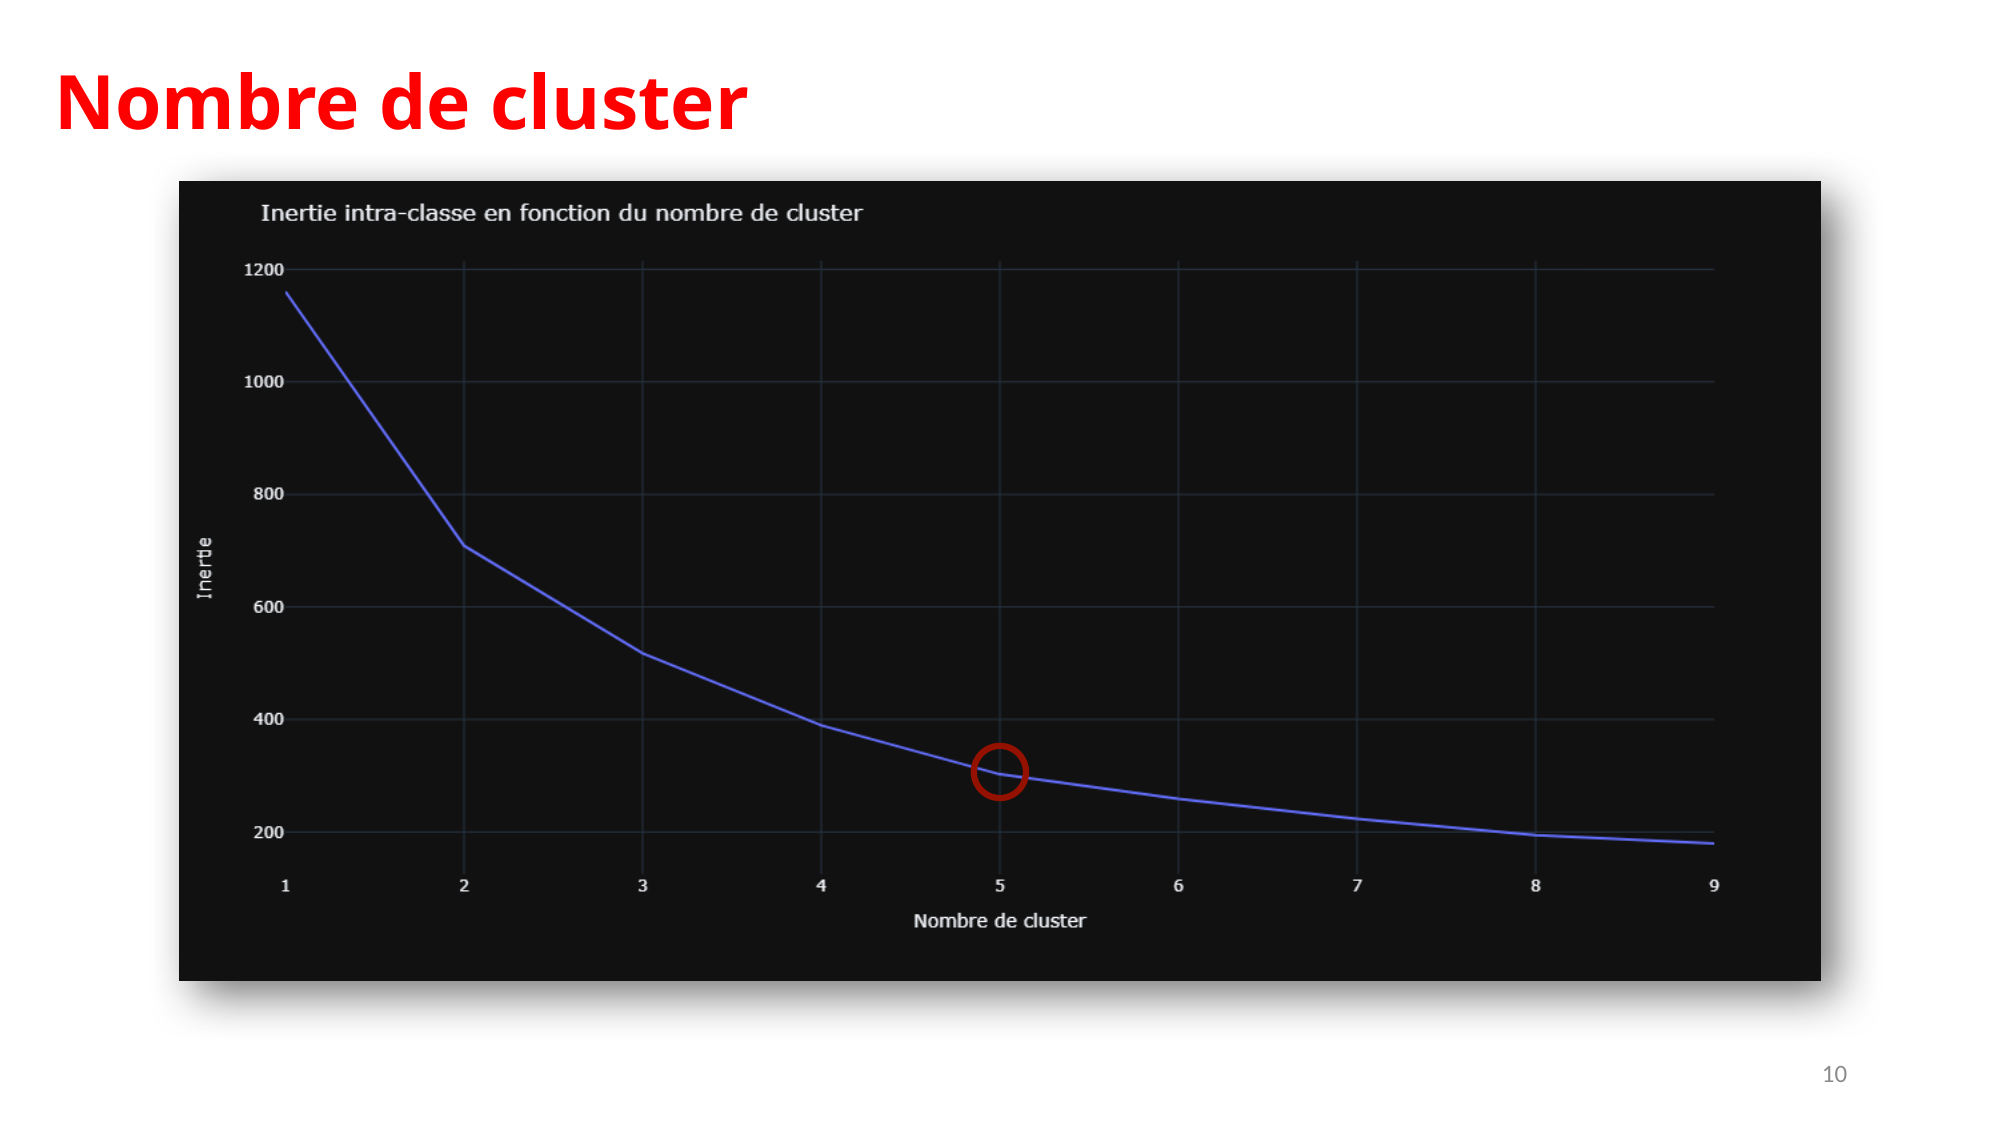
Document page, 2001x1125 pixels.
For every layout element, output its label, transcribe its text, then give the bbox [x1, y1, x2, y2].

picture [179, 181, 1821, 981]
text_box Nombre de cluster [39, 46, 765, 152]
slide_number 10 [1412, 1042, 1863, 1103]
